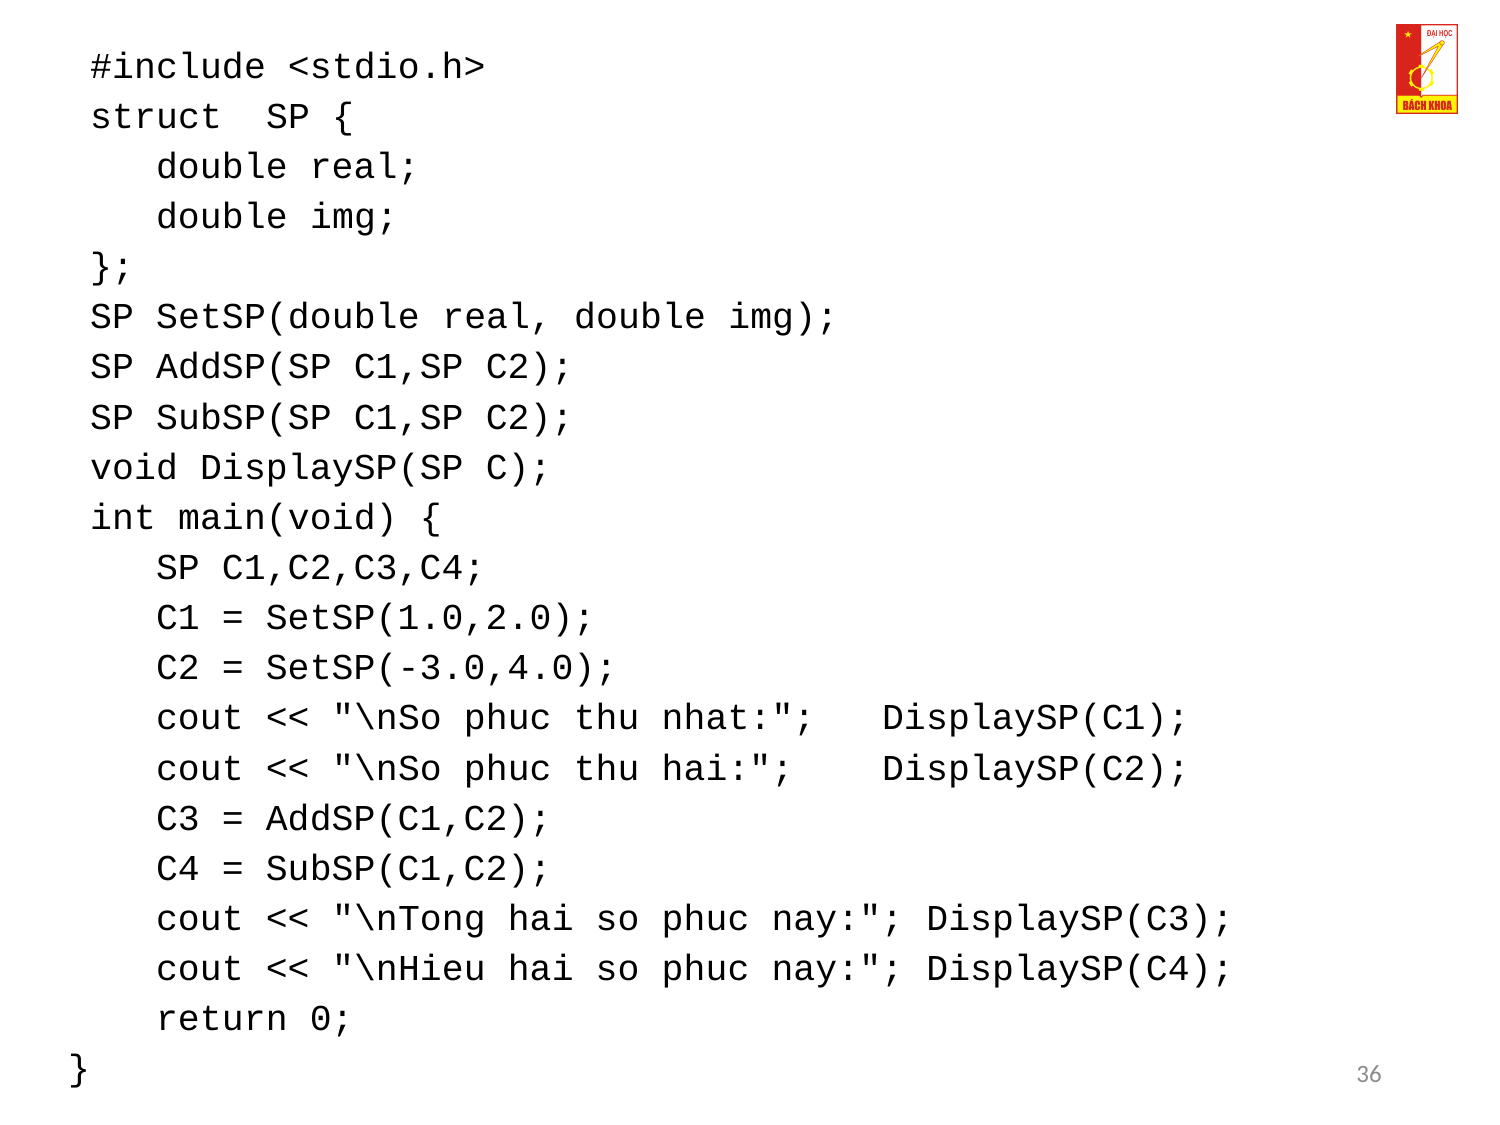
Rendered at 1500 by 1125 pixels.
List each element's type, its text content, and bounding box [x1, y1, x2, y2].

slide_number 36 [1059, 1042, 1397, 1103]
list #include <stdio.h> struct SP { double real; double img; }; SP SetSP(double real, double img); SP AddSP(SP C1,SP C2); SP SubSP(SP C1,SP C2); void DisplaySP(SP C); int main(void) { SP C1,C2,C3,C4; C1 = SetSP(1.0,2.0); C2 = SetSP(-3.0,4.0); cout << "\nSo phuc thu nhat:"; DisplaySP(C1); cout << "\nSo phuc thu hai:"; DisplaySP(C2); C3 = AddSP(C1,C2); C4 = SubSP(C1,C2); cout << "\nTong hai so phuc nay:"; DisplaySP(C3); cout << "\nHieu hai so phuc nay:"; DisplaySP(C4); return 0; } [53, 42, 1500, 1098]
picture [1396, 24, 1458, 42]
